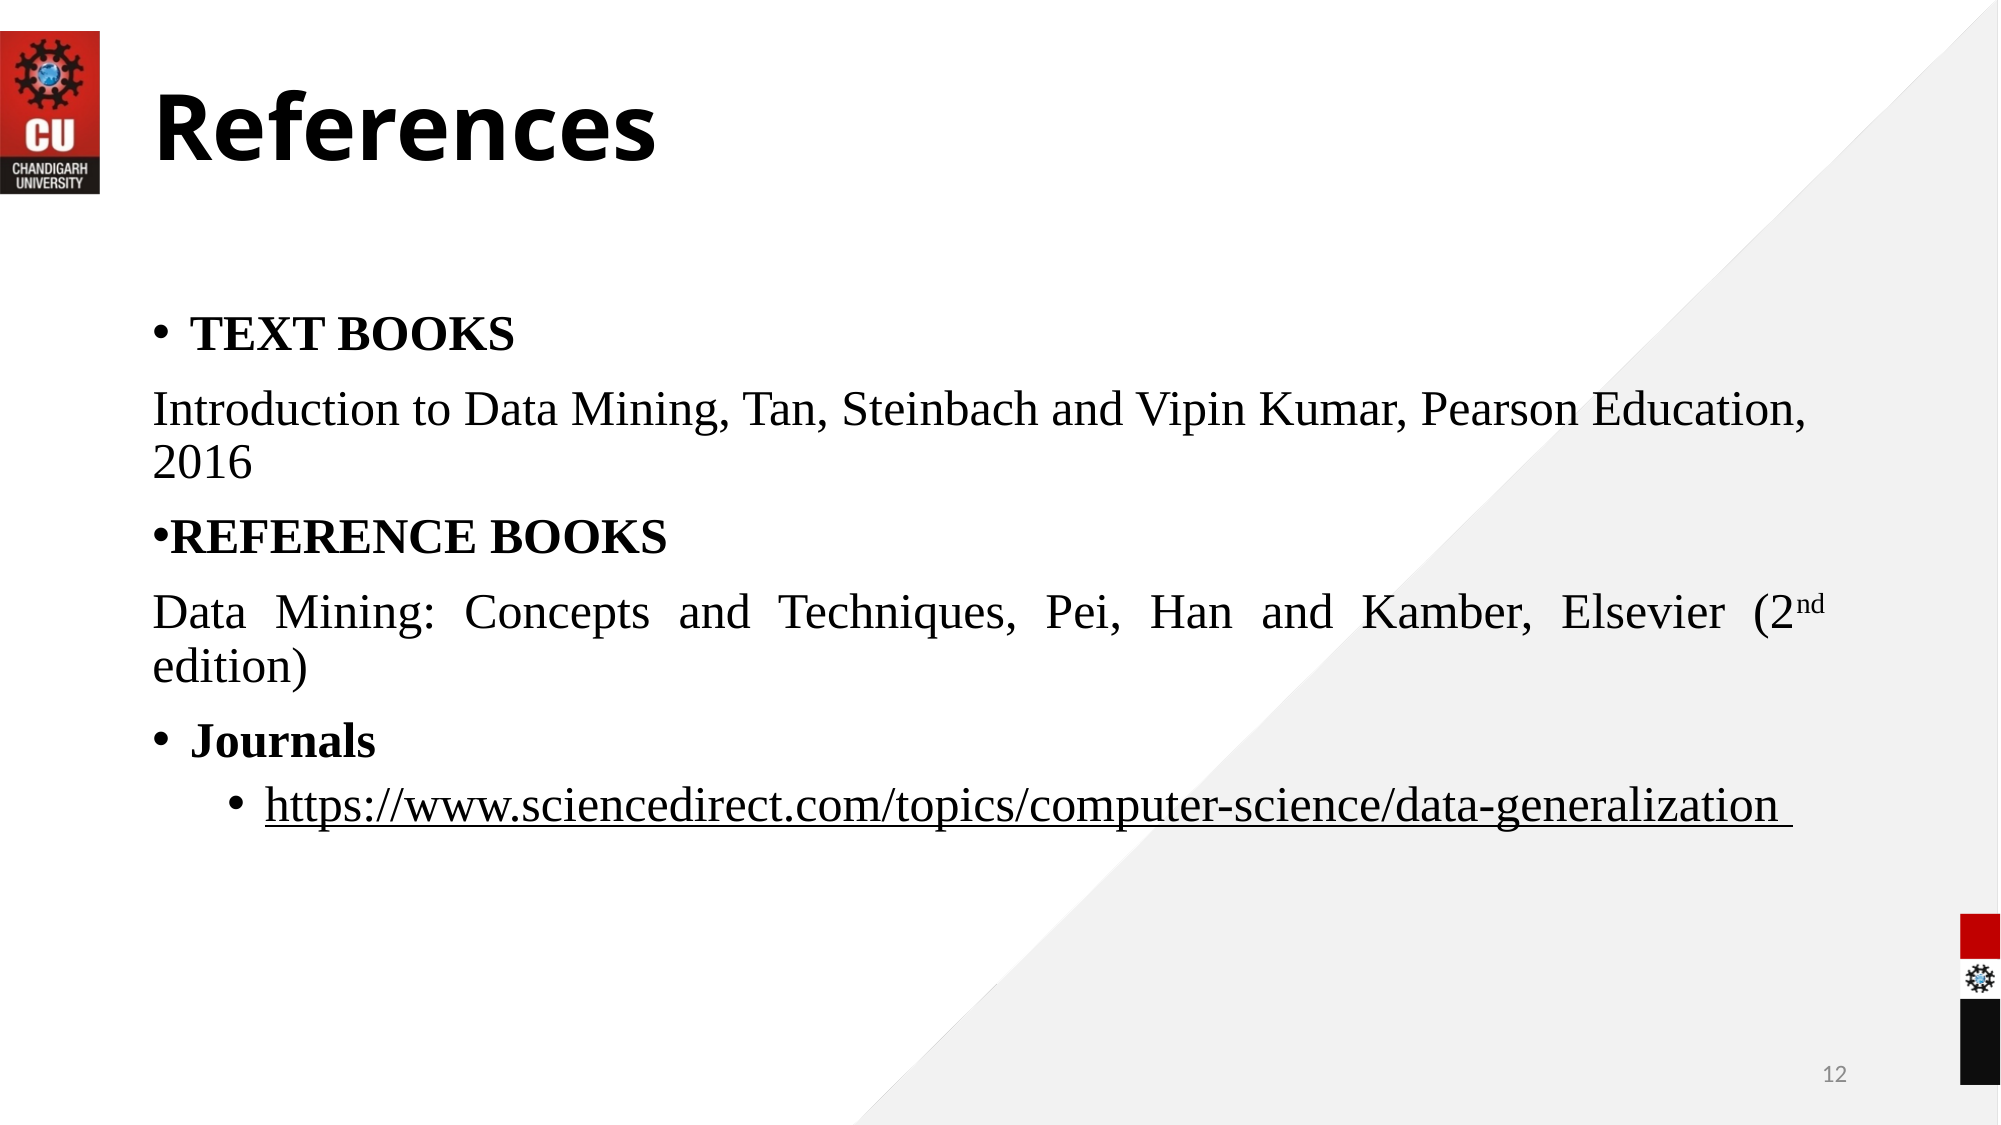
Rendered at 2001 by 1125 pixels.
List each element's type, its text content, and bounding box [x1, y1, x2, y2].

title References [137, 22, 1863, 240]
slide_number 12 [1412, 1042, 1863, 1103]
picture [0, 0, 2001, 1125]
list TEXT BOOKS Introduction to Data Mining, Tan, Steinbach and Vipin Kumar, Pearson Education, 2016 REFERENCE BOOKS Data Mining: Concepts and Techniques, Pei, Han and Kamber, Elsevier (2nd edition) Journals https://www.sciencedirect.com/topics/computer-science/data-generalization [137, 299, 1863, 1014]
